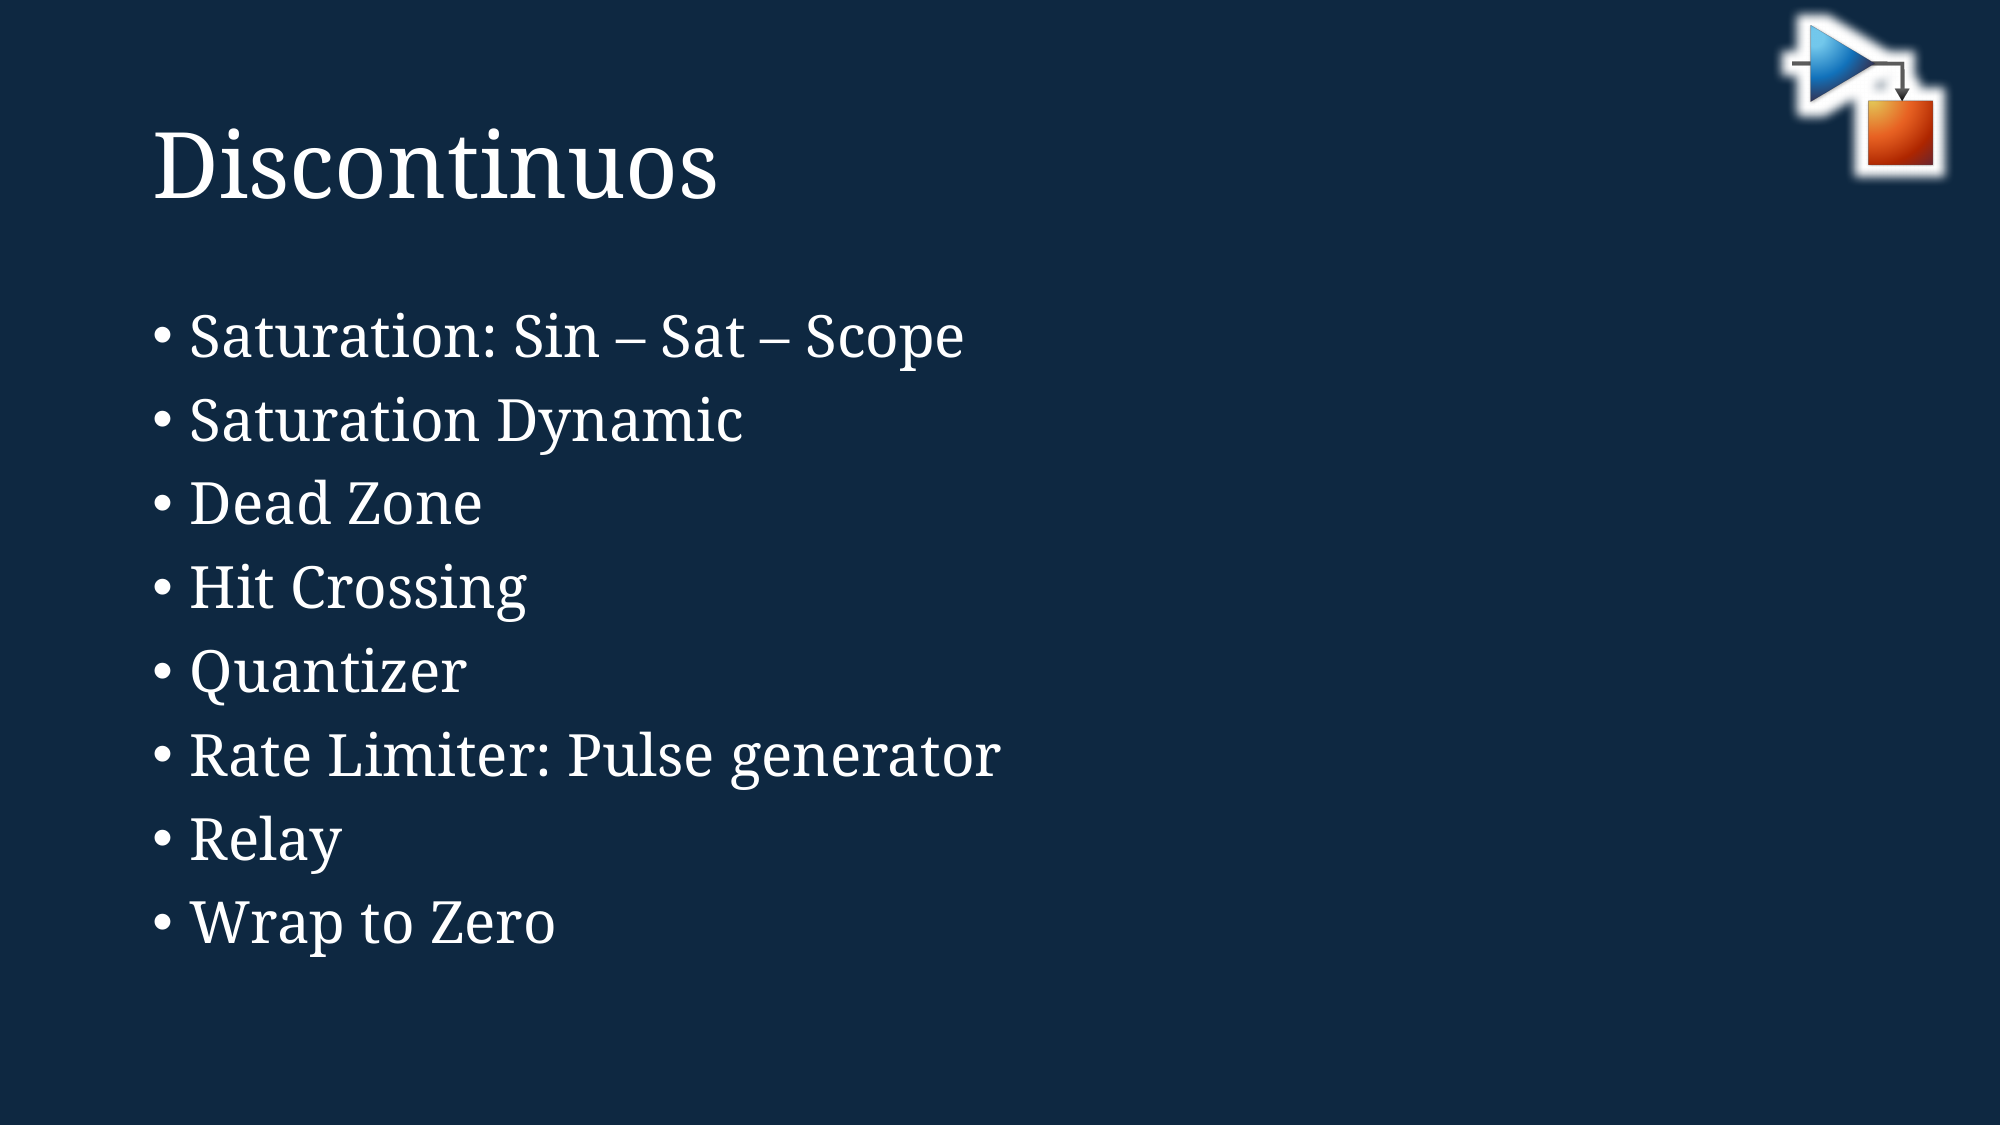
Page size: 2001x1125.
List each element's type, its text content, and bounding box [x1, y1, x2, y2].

title Discontinuos [137, 59, 1863, 278]
picture [1789, 22, 1936, 168]
list Saturation: Sin – Sat – Scope Saturation Dynamic Dead Zone Hit Crossing Quantizer Rate Limiter: Pulse generator Relay Wrap to Zero [137, 299, 1863, 1014]
